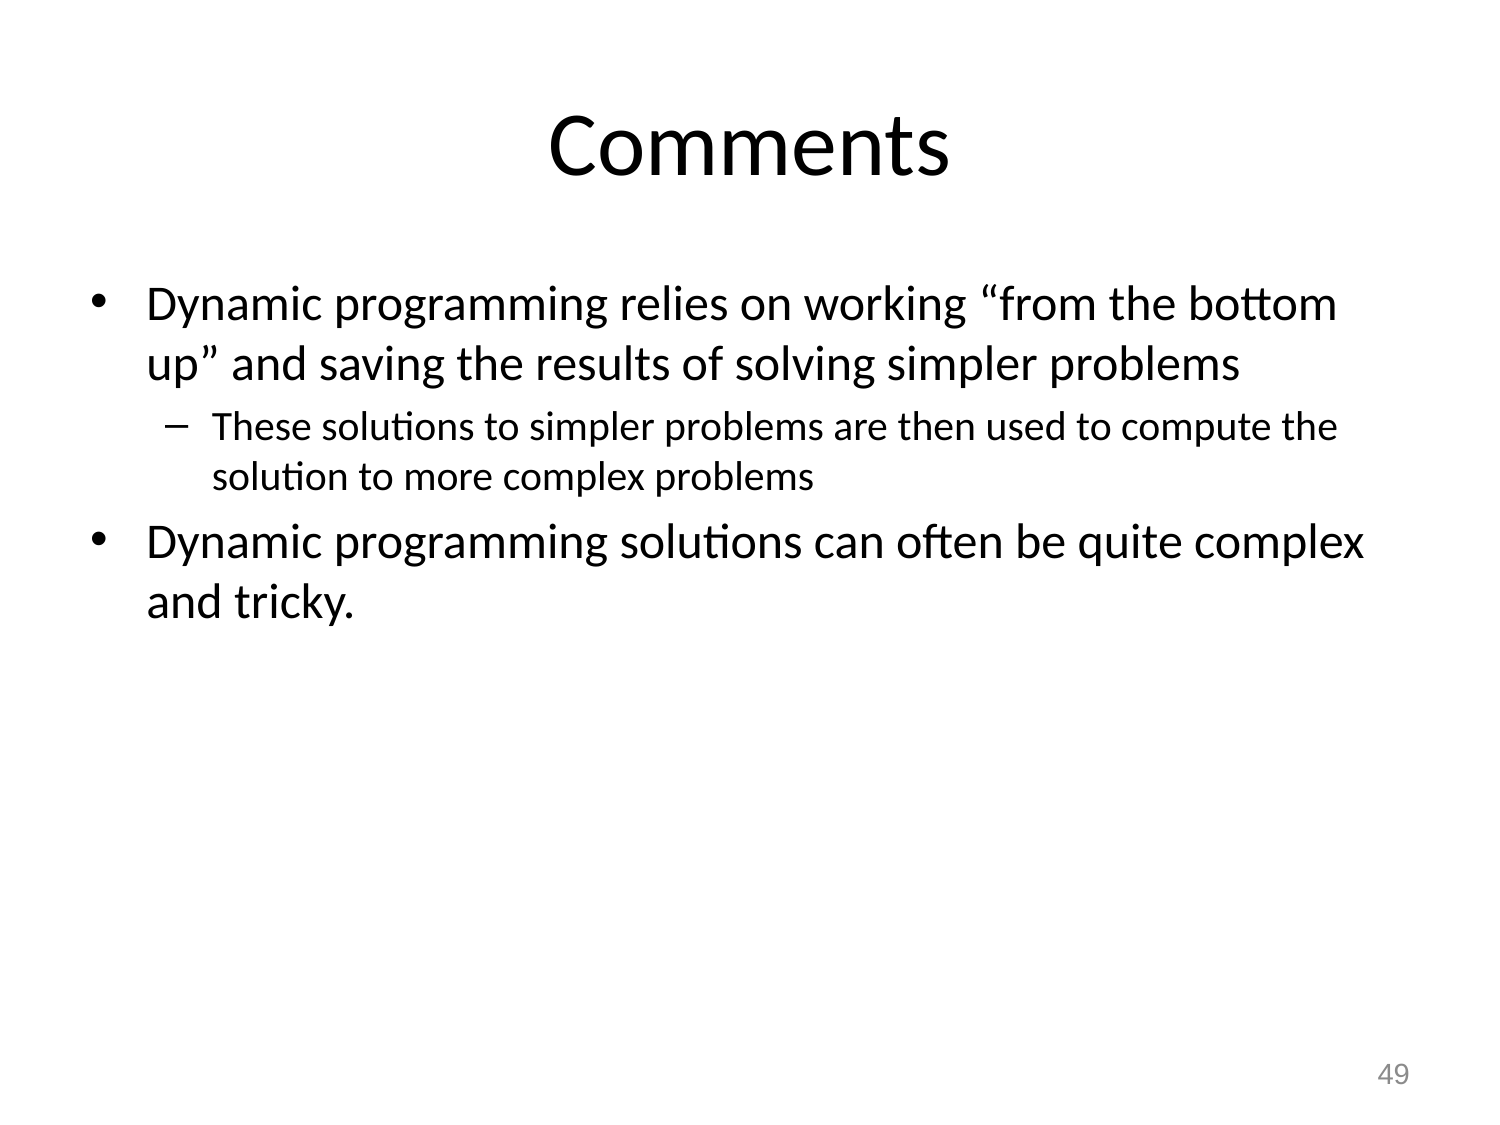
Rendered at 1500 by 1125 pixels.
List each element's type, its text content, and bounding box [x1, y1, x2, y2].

title Comments [75, 45, 1425, 233]
slide_number 49 [1074, 1042, 1425, 1103]
list Dynamic programming relies on working “from the bottom up” and saving the results of solving simpler problems These solutions to simpler problems are then used to compute the solution to more complex problems Dynamic programming solutions can often be quite complex and tricky. [75, 262, 1425, 1005]
